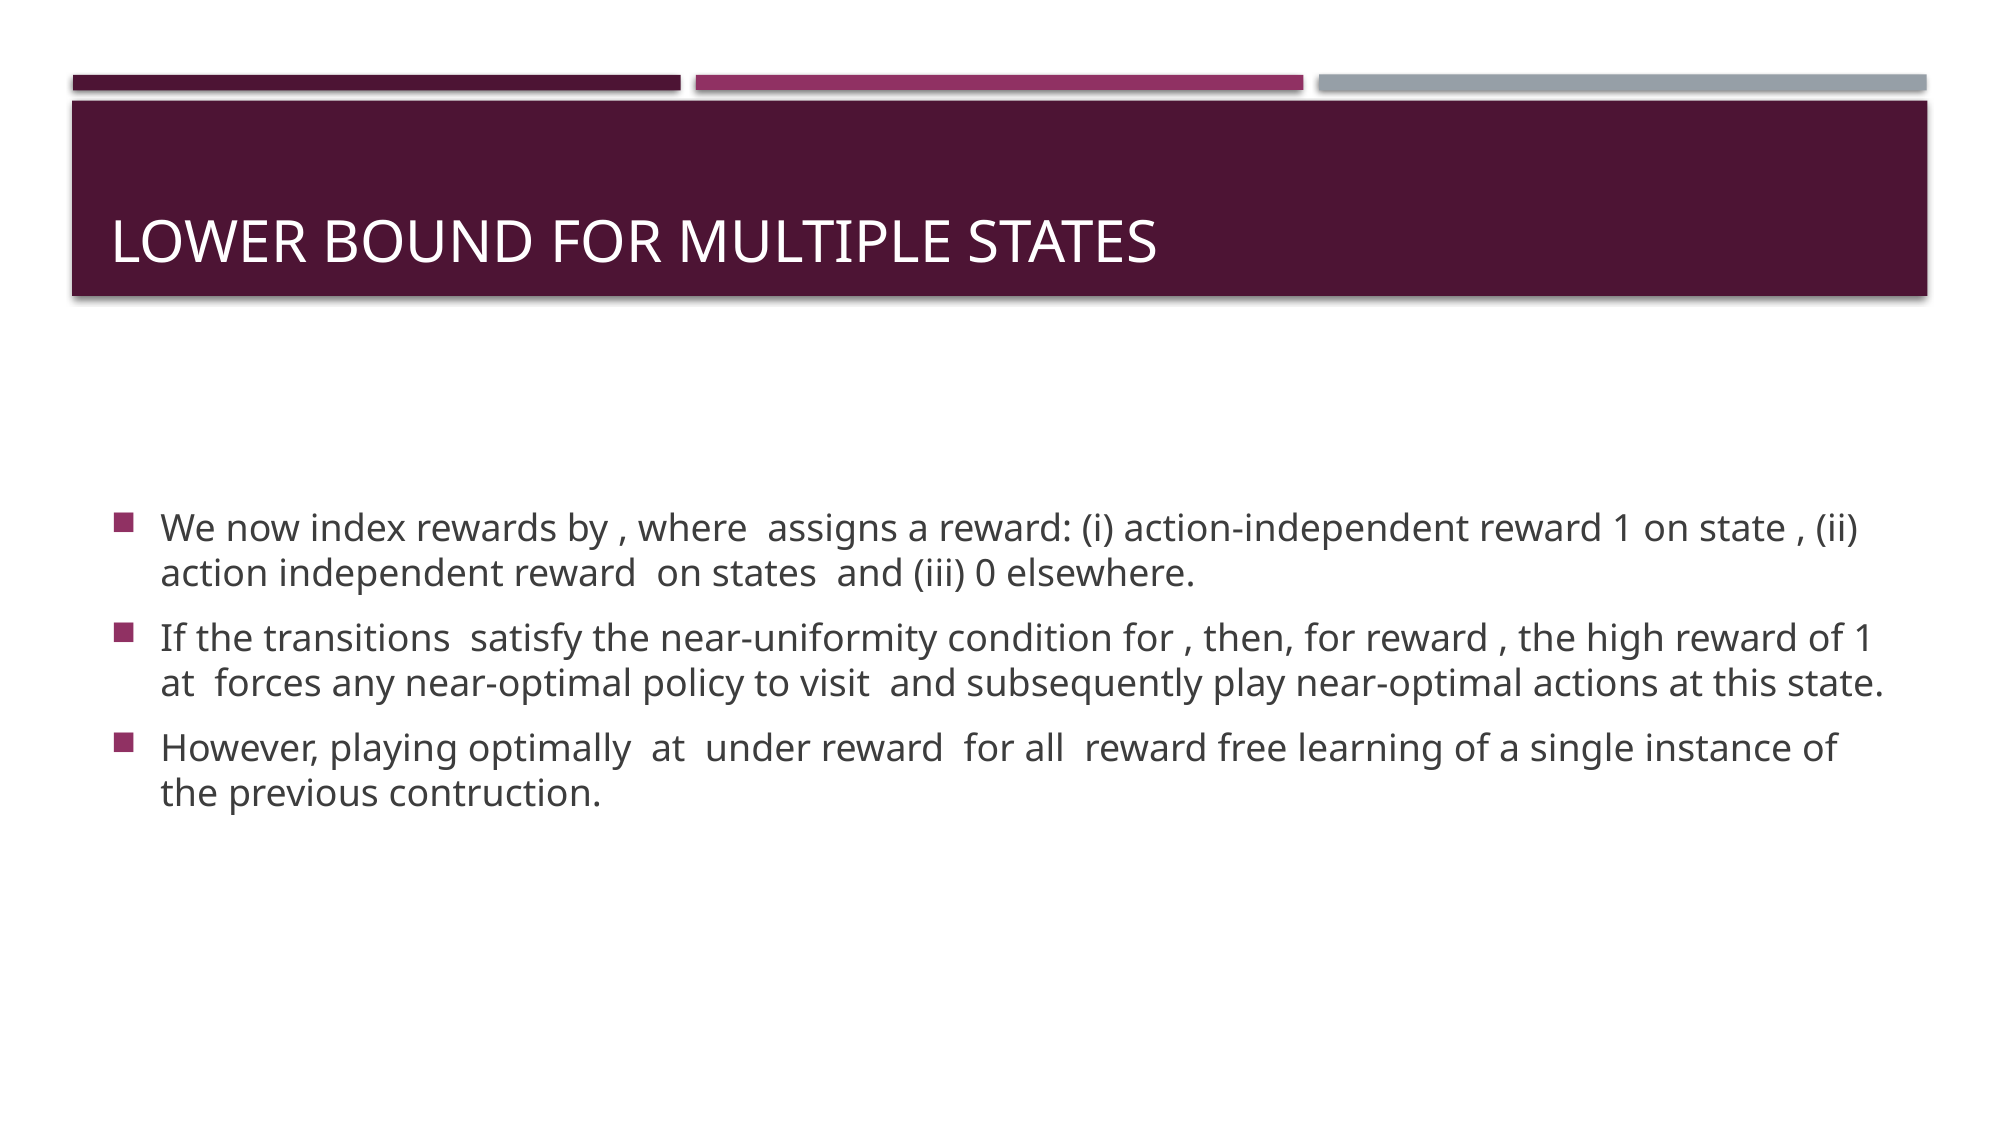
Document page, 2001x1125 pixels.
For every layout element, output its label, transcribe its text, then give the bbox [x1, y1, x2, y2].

title Lower Bound for Multiple States [95, 115, 1905, 282]
